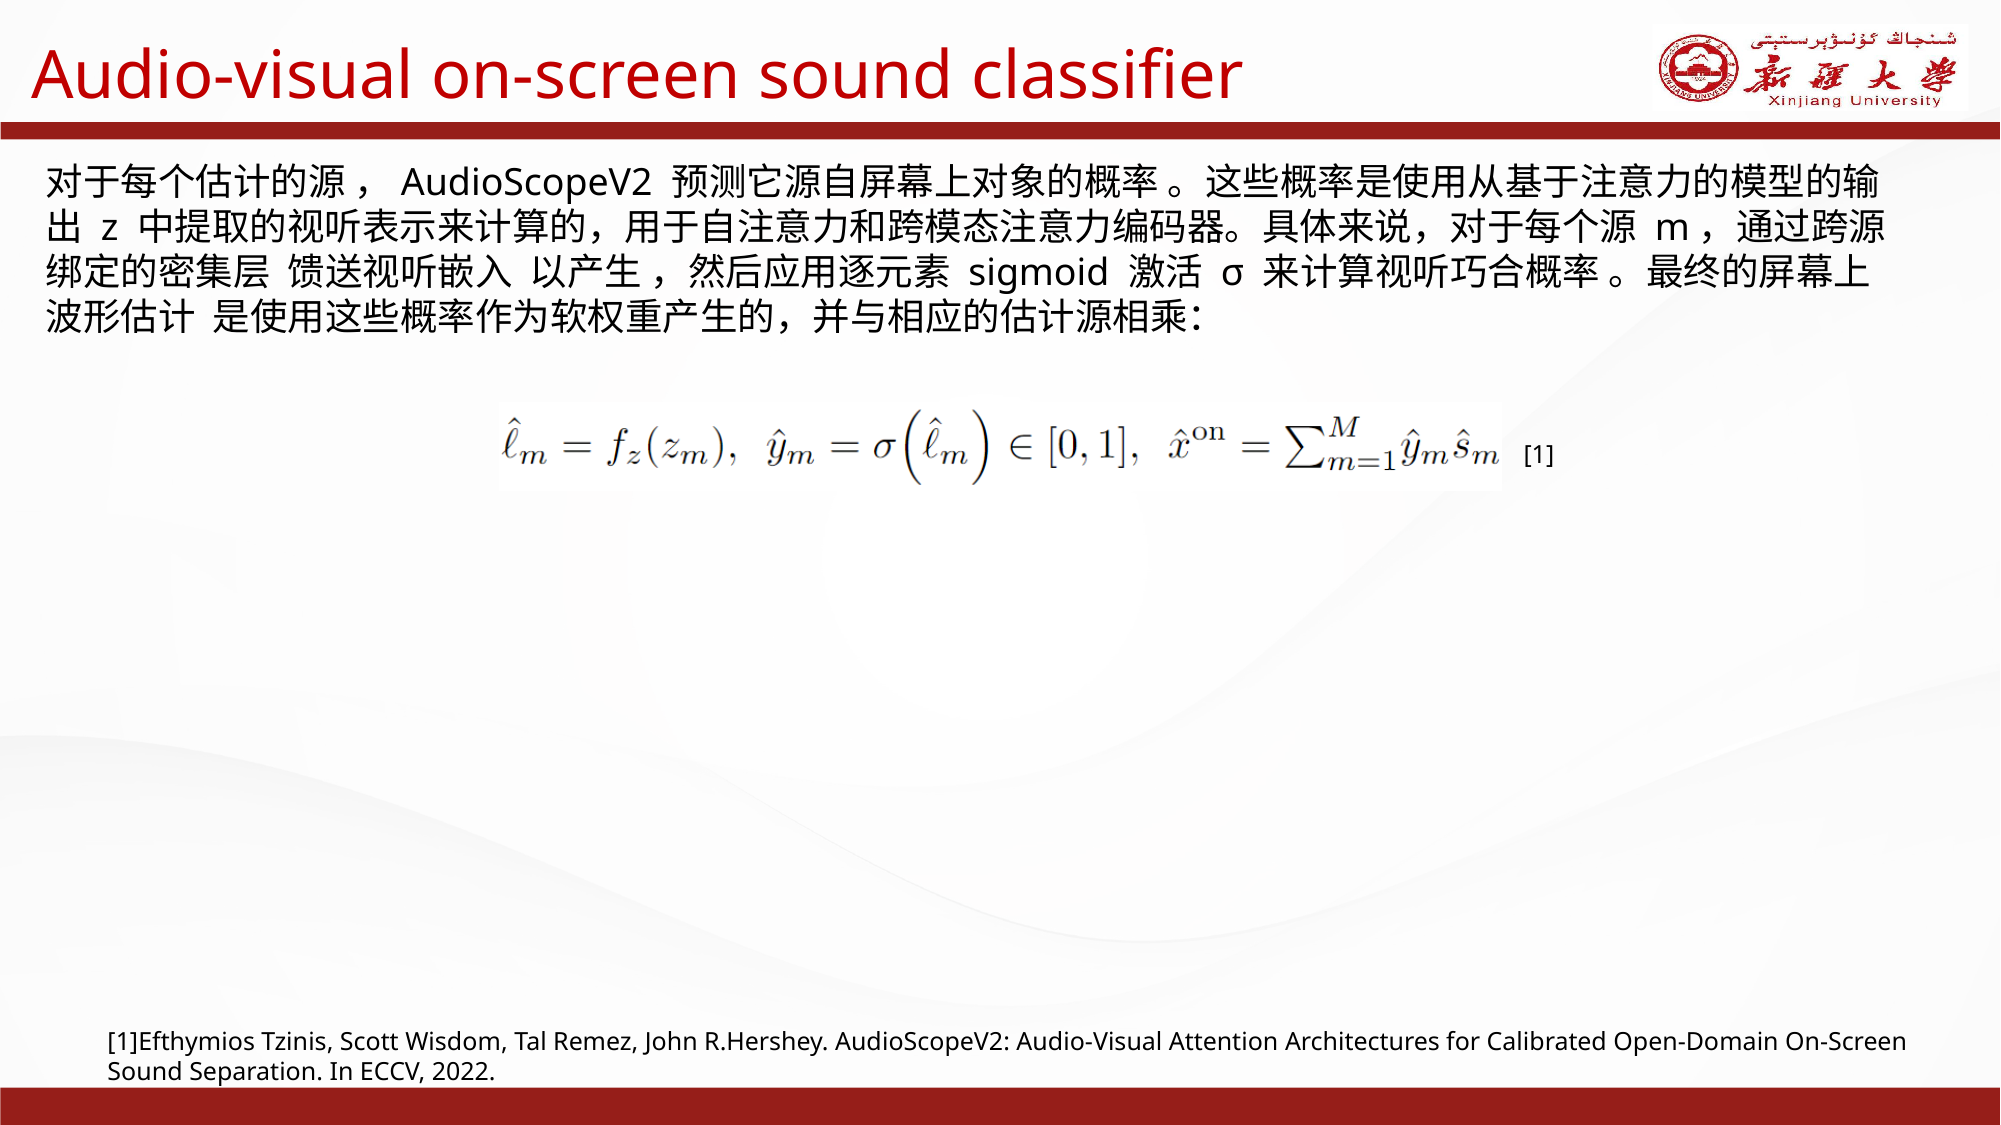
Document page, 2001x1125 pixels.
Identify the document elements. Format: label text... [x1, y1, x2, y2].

text_box [1] [1508, 430, 1579, 476]
text_box [0, 1086, 2000, 1125]
picture [0, 0, 2000, 121]
picture [0, 140, 2000, 1086]
text_box [1]Efthymios Tzinis, Scott Wisdom, Tal Remez, John R.Hershey. AudioScopeV2: Audio-Visual Attention Architectures for Calibrated Open-Domain On-Screen Sound Separation. In ECCV, 2022. [92, 1018, 1960, 1098]
text_box [0, 121, 2000, 140]
text_box Audio-visual on-screen sound classifier [31, 24, 1663, 113]
